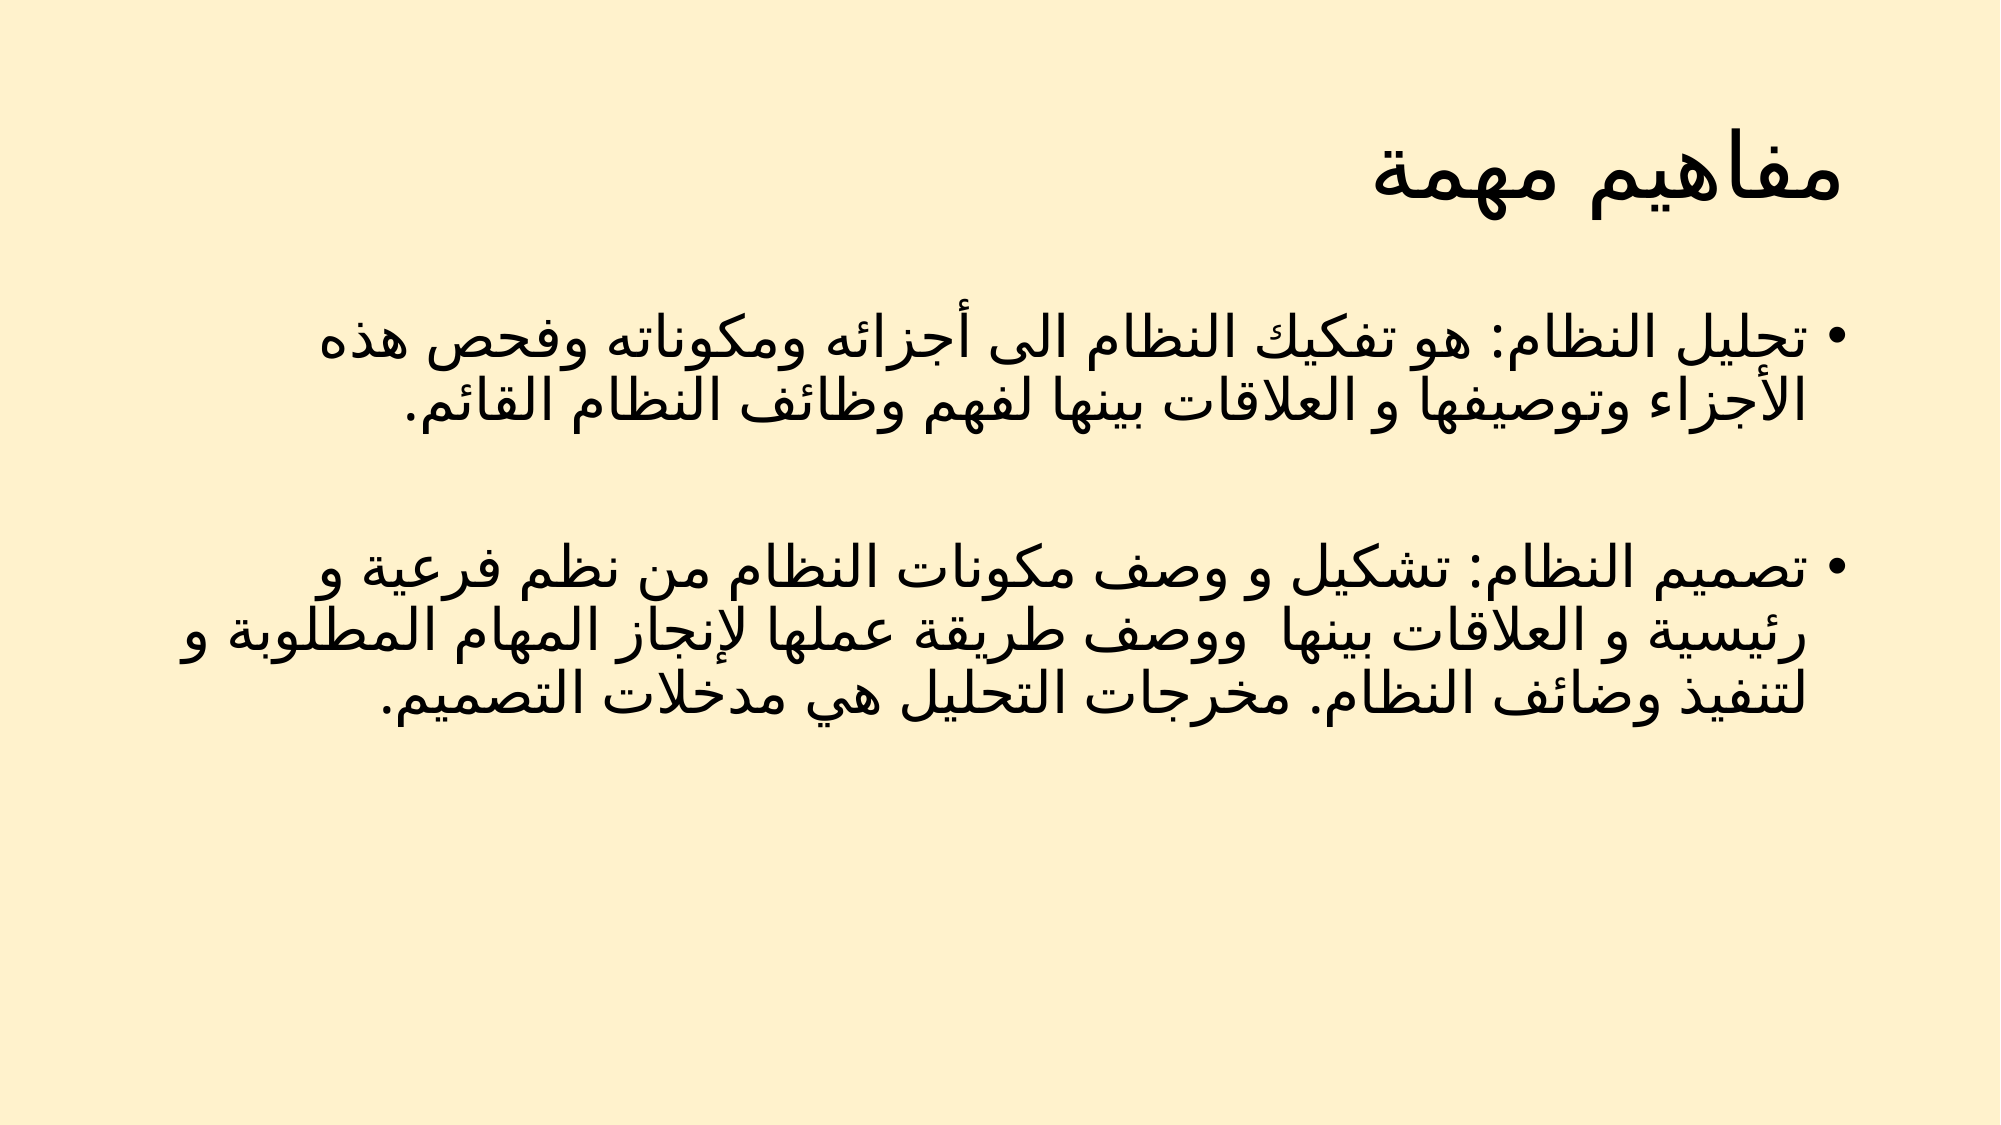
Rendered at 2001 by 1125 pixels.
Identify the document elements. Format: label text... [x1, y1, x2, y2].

list تحليل النظام: هو تفكيك النظام الى أجزائه ومكوناته وفحص هذه الأجزاء وتوصيفها و العلاقات بينها لفهم وظائف النظام القائم. تصميم النظام: تشكيل و وصف مكونات النظام من نظم فرعية و رئيسية و العلاقات بينها ووصف طريقة عملها لإنجاز المهام المطلوبة و لتنفيذ وضائف النظام. مخرجات التحليل هي مدخلات التصميم. [137, 299, 1863, 1014]
title مفاهيم مهمة [137, 59, 1863, 278]
